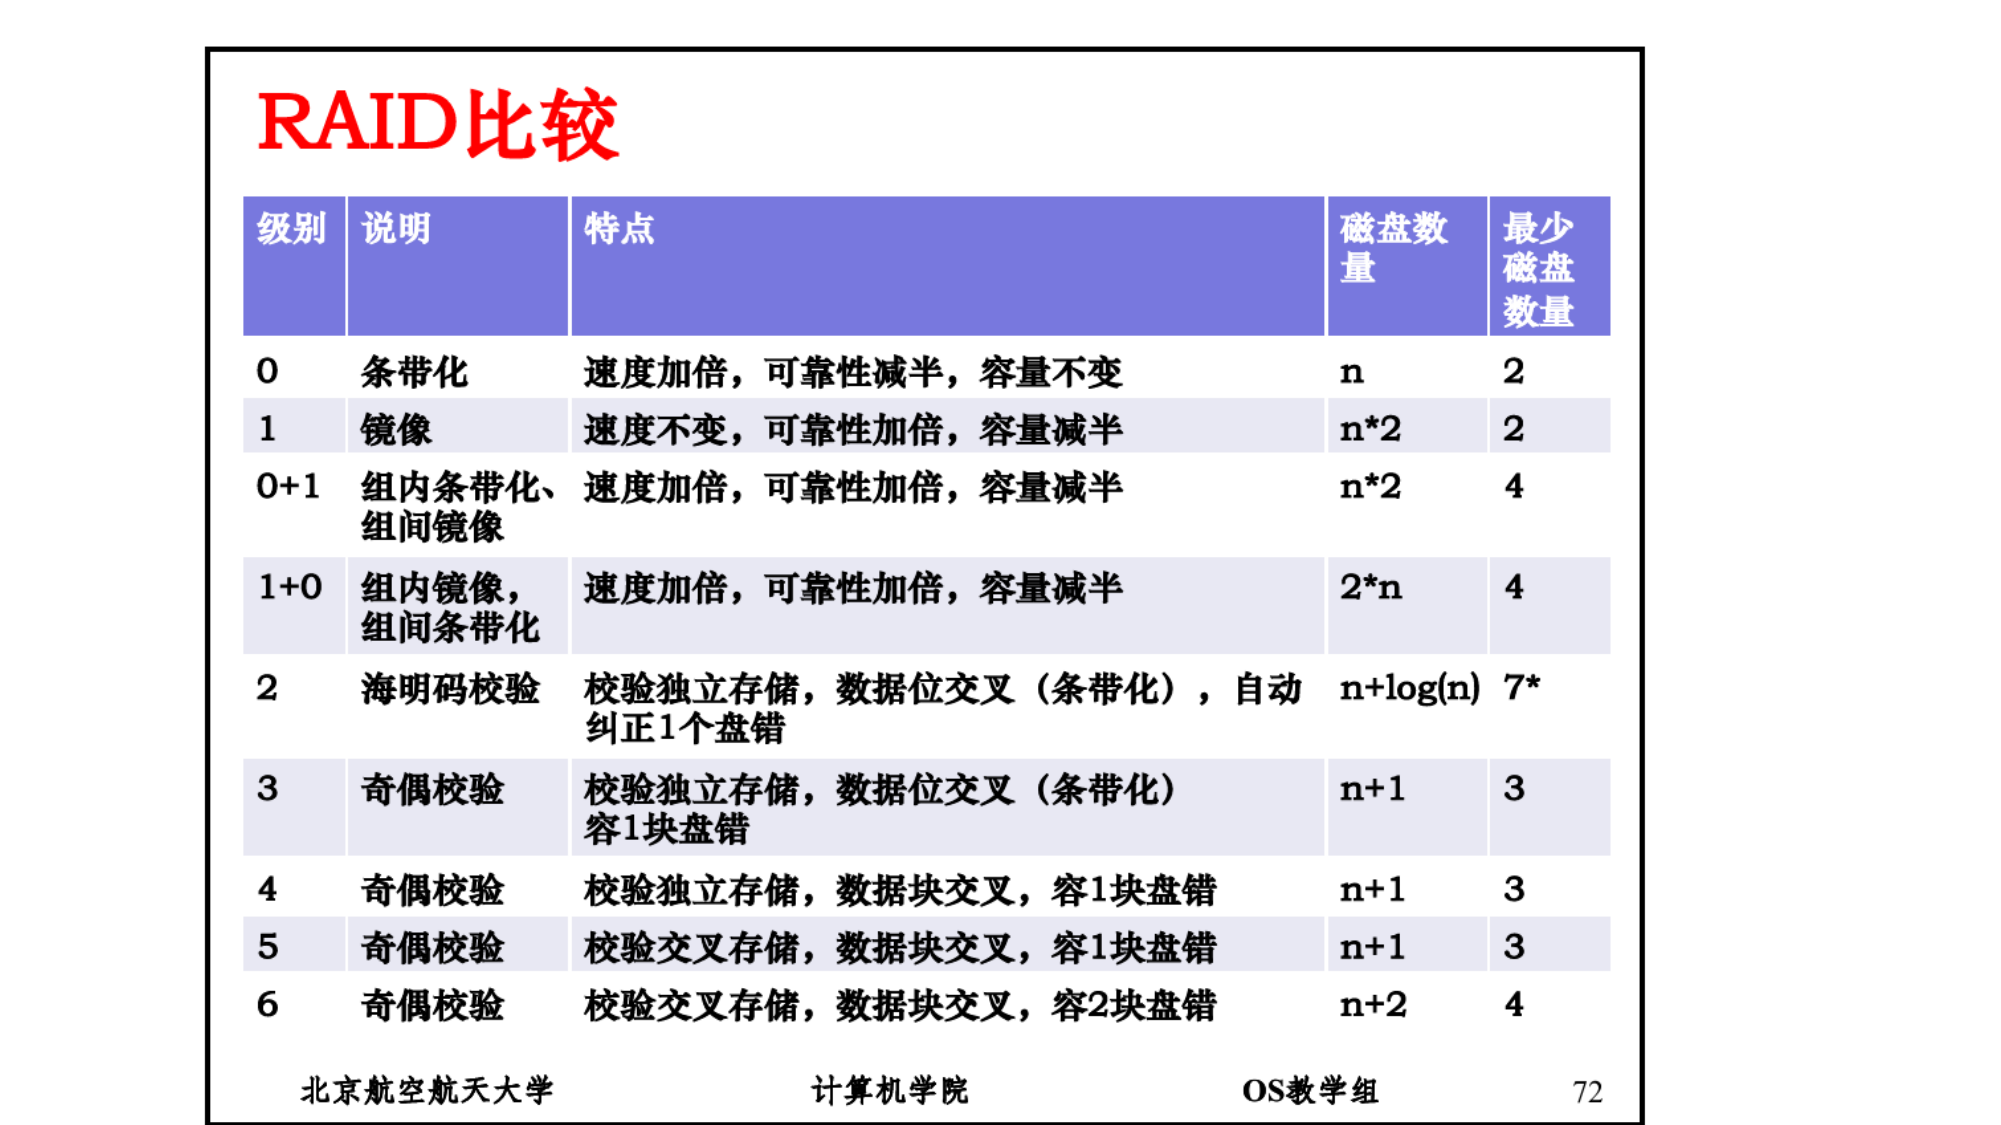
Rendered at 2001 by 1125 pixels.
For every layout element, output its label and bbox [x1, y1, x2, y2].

picture [171, 0, 1710, 1125]
